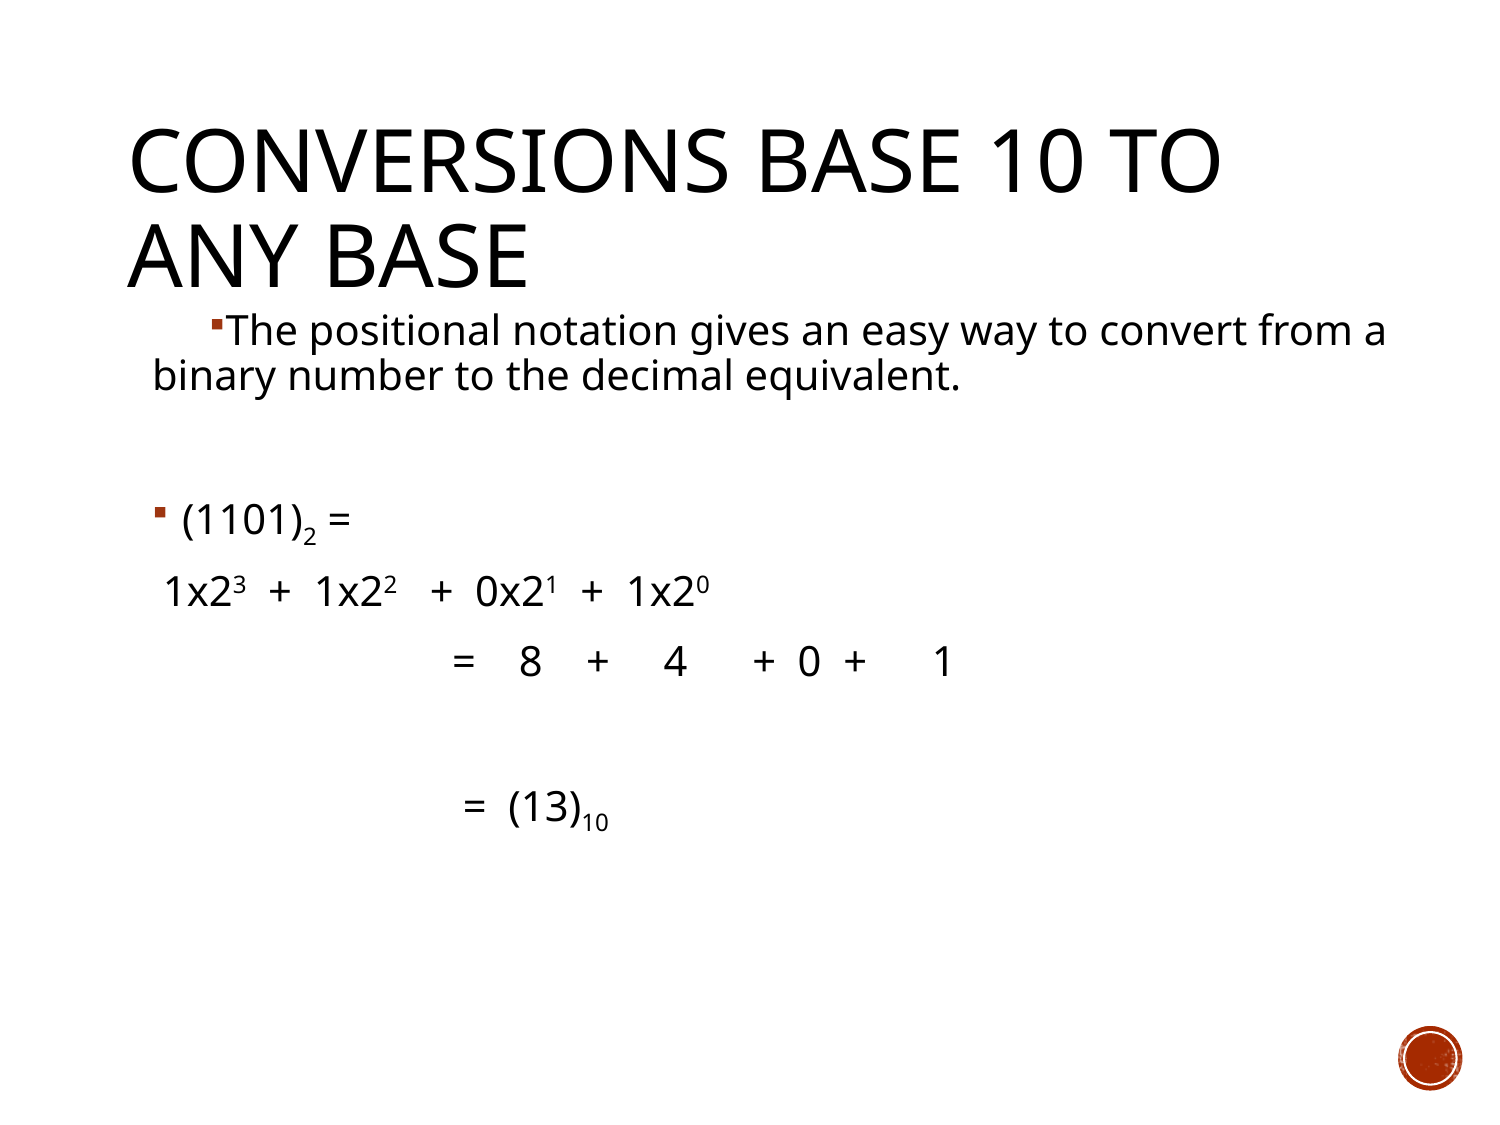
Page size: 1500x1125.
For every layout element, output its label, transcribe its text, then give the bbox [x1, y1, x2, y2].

text_box The positional notation gives an easy way to convert from a binary number to the decimal equivalent. (1101)2 = 1x23 + 1x22 + 0x21 + 1x20 = 8 + 4 + 0 + 1 = (13)10 [137, 301, 1413, 1045]
title Conversions Base 10 to ANY Base [112, 79, 1388, 344]
